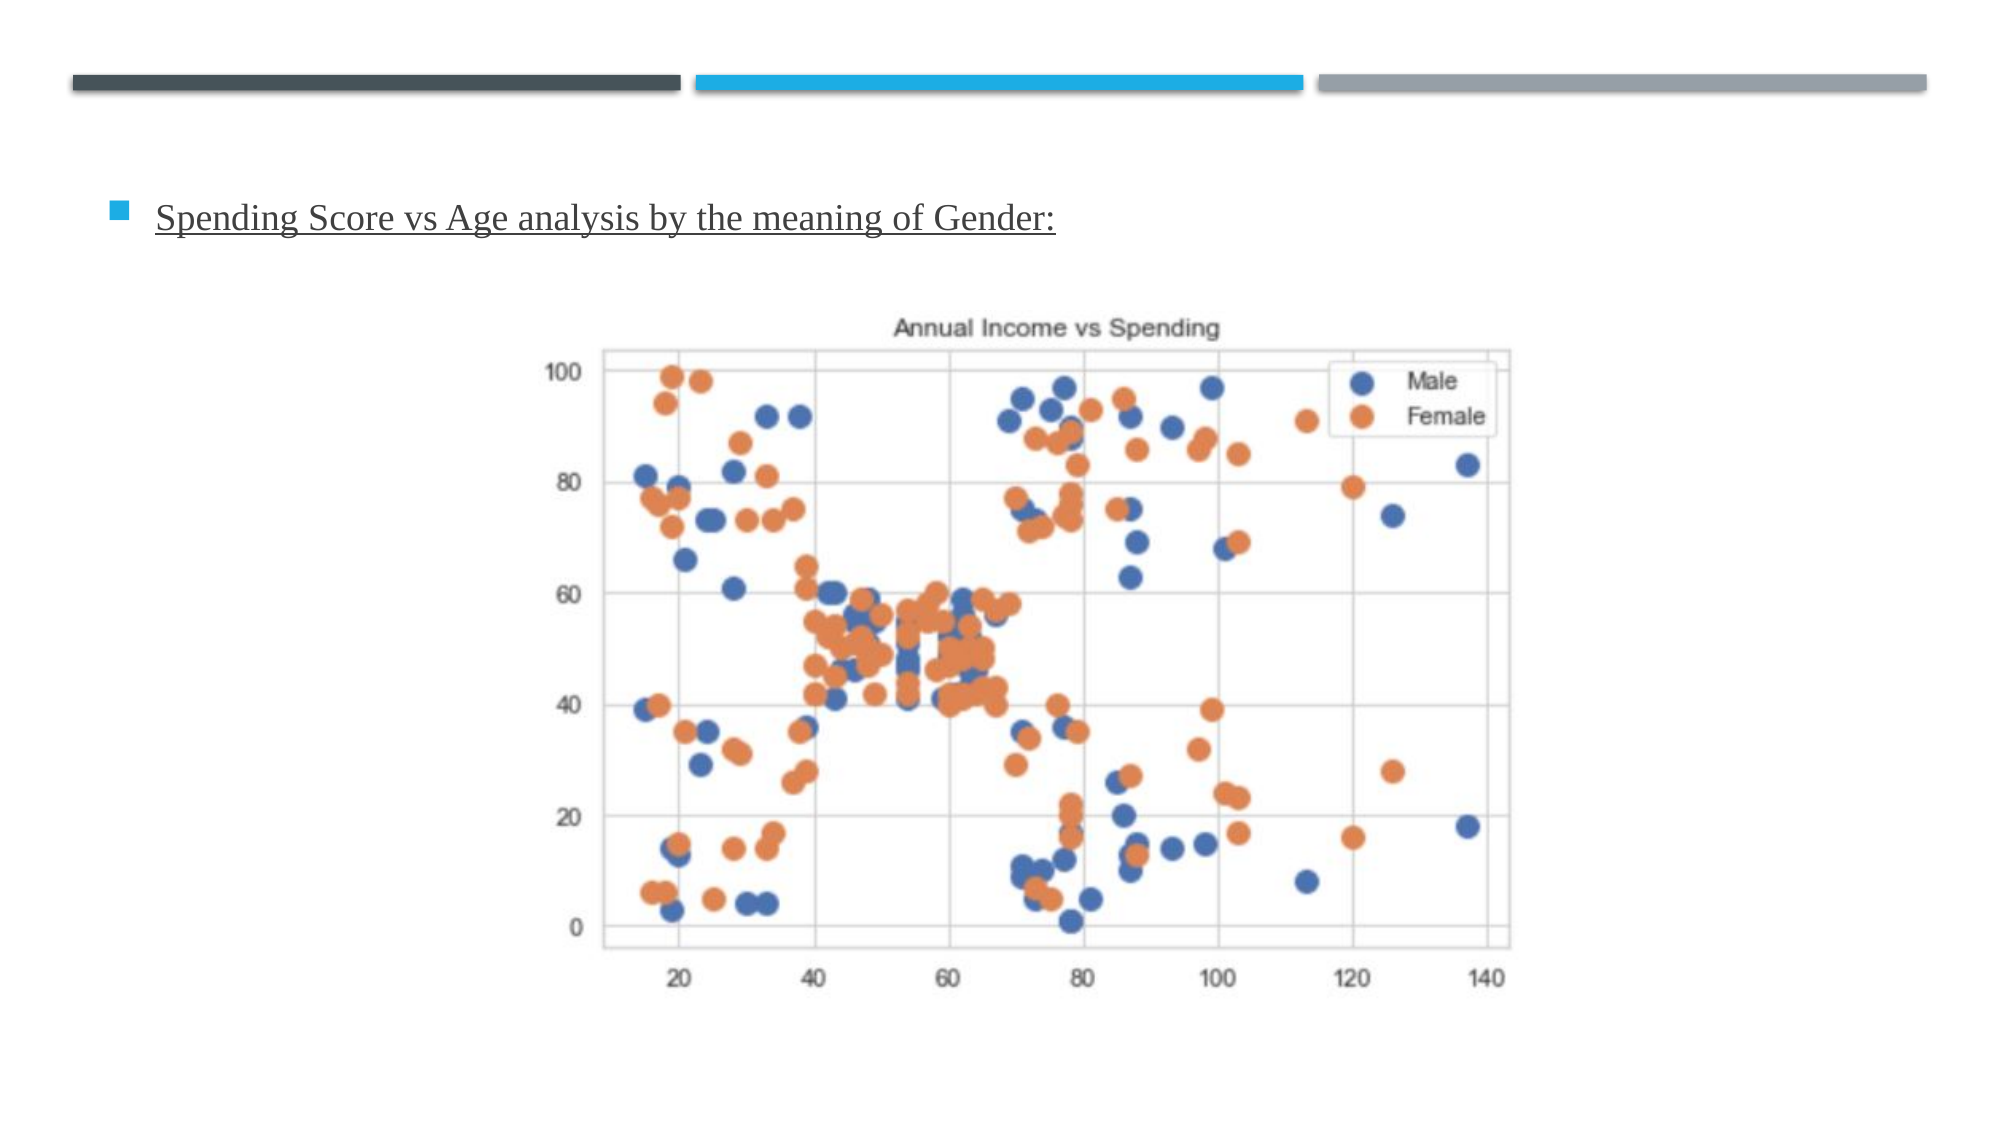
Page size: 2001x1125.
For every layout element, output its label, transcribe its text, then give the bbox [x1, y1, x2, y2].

picture [537, 309, 1548, 1003]
list Spending Score vs Age analysis by the meaning of Gender: [91, 122, 1901, 246]
